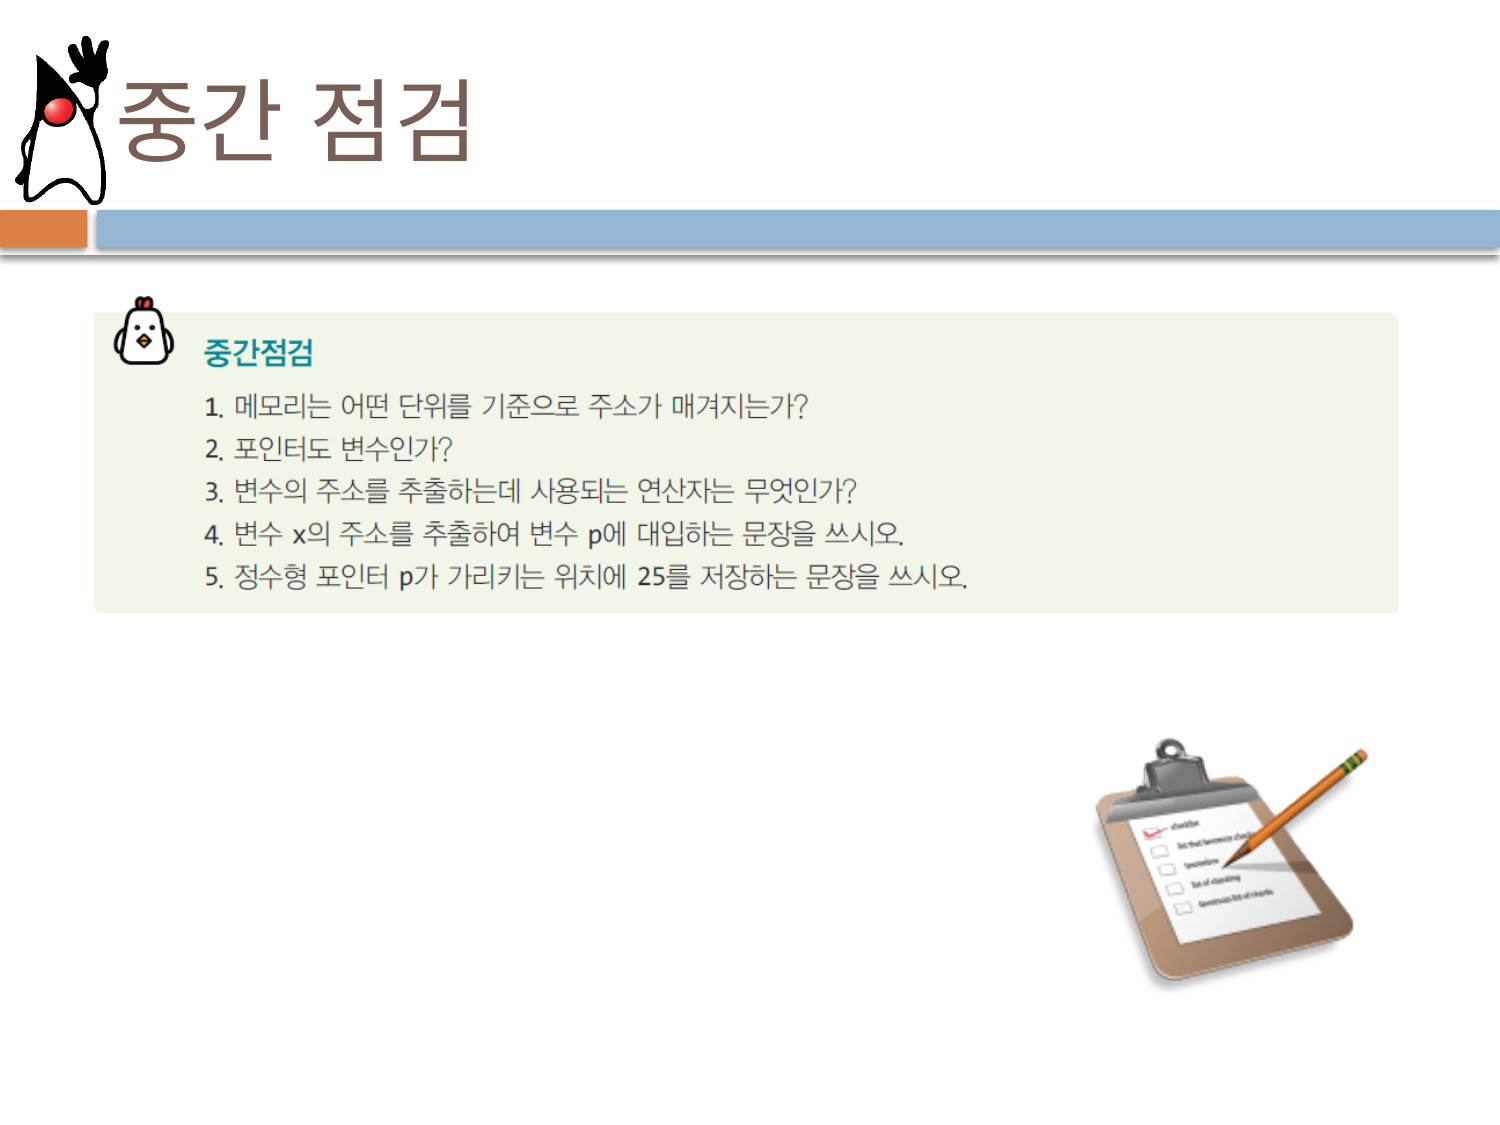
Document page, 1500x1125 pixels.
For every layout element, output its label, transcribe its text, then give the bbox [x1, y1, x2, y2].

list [80, 278, 1419, 627]
title 중간 점검 [100, 37, 1438, 200]
picture [15, 36, 109, 205]
picture [1080, 705, 1381, 1006]
